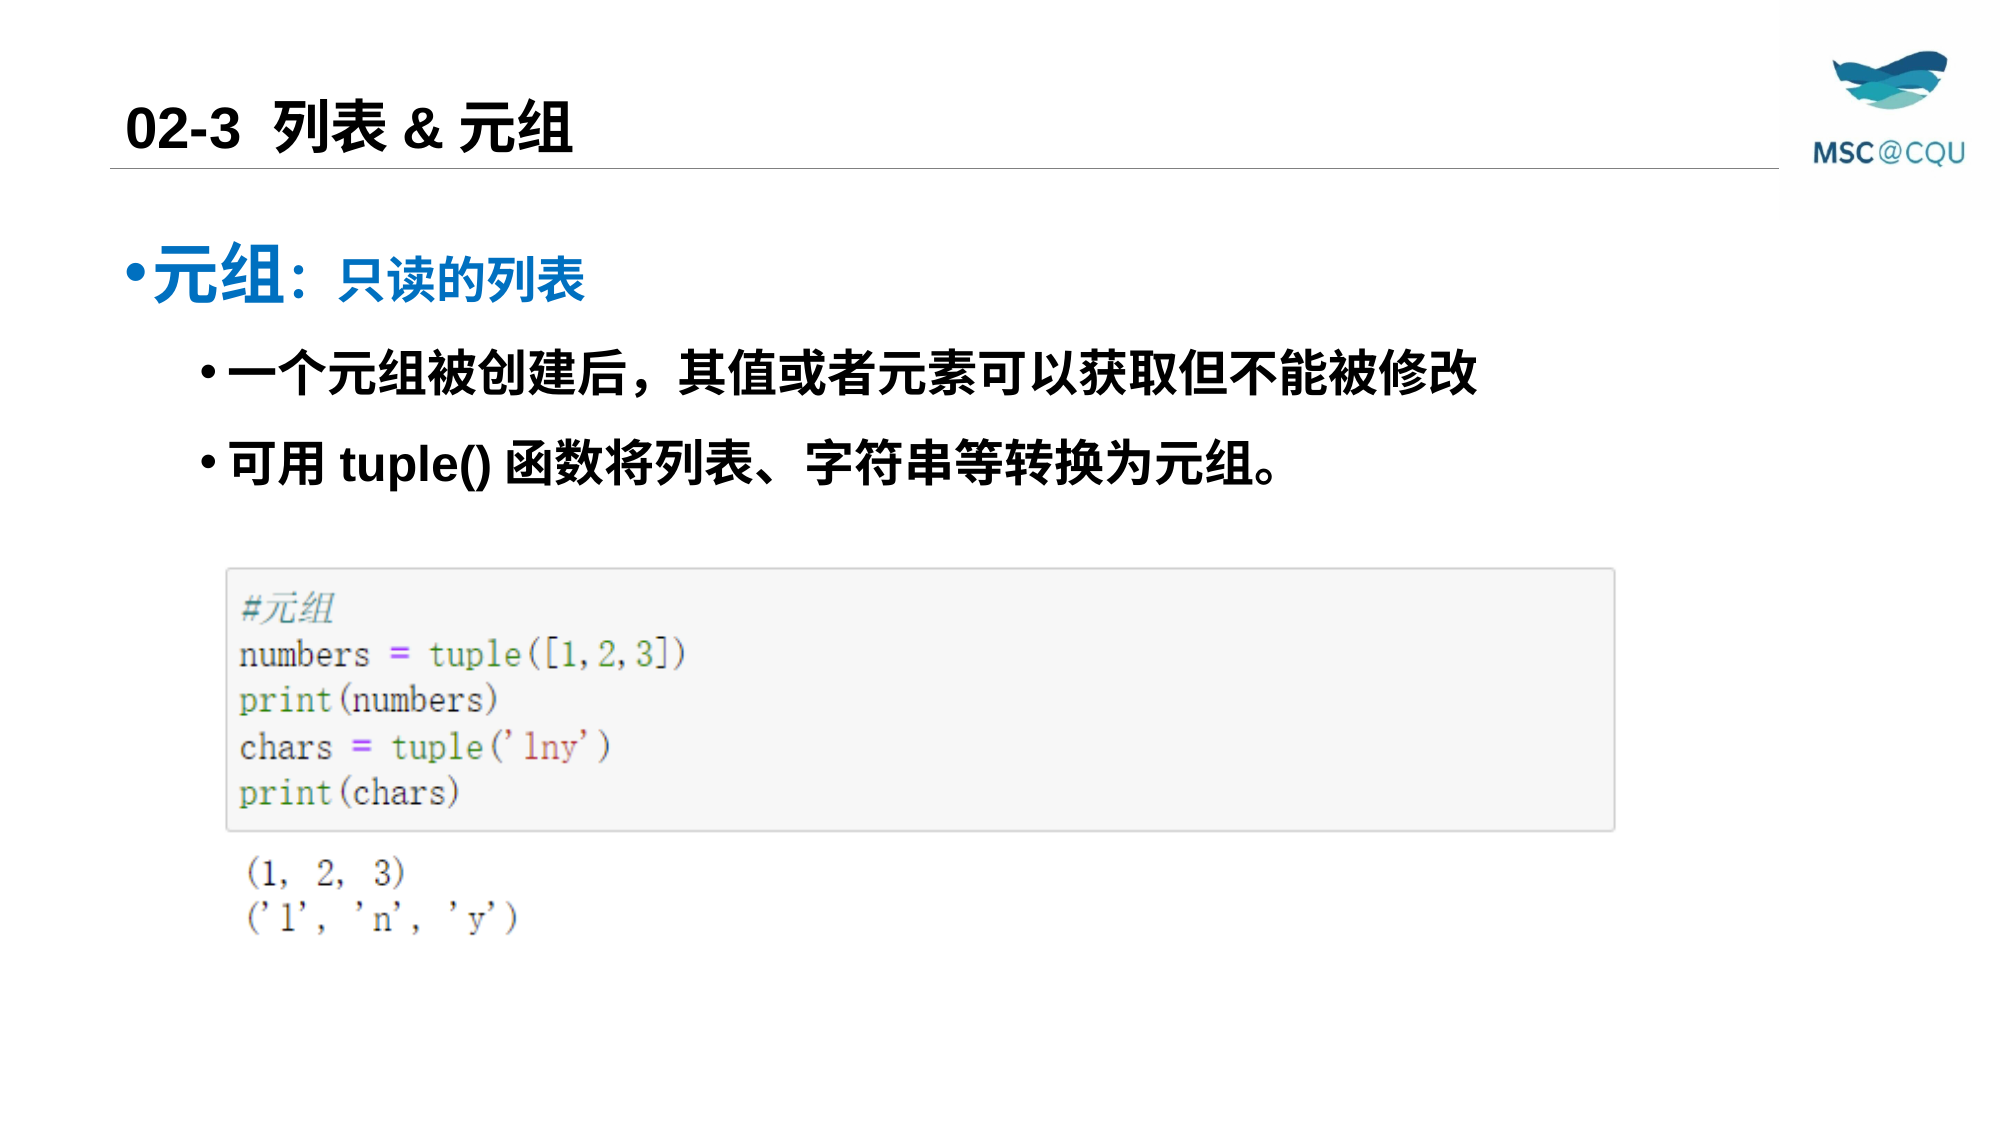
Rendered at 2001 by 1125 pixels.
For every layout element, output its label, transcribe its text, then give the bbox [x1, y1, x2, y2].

picture [222, 562, 1622, 954]
picture [1779, 0, 2000, 220]
text_box 元组：只读的列表 一个元组被创建后，其值或者元素可以获取但不能被修改 可用tuple()函数将列表、字符串等转换为元组。 [109, 183, 1890, 1076]
title 02-3 列表&元组 [109, 0, 1779, 169]
